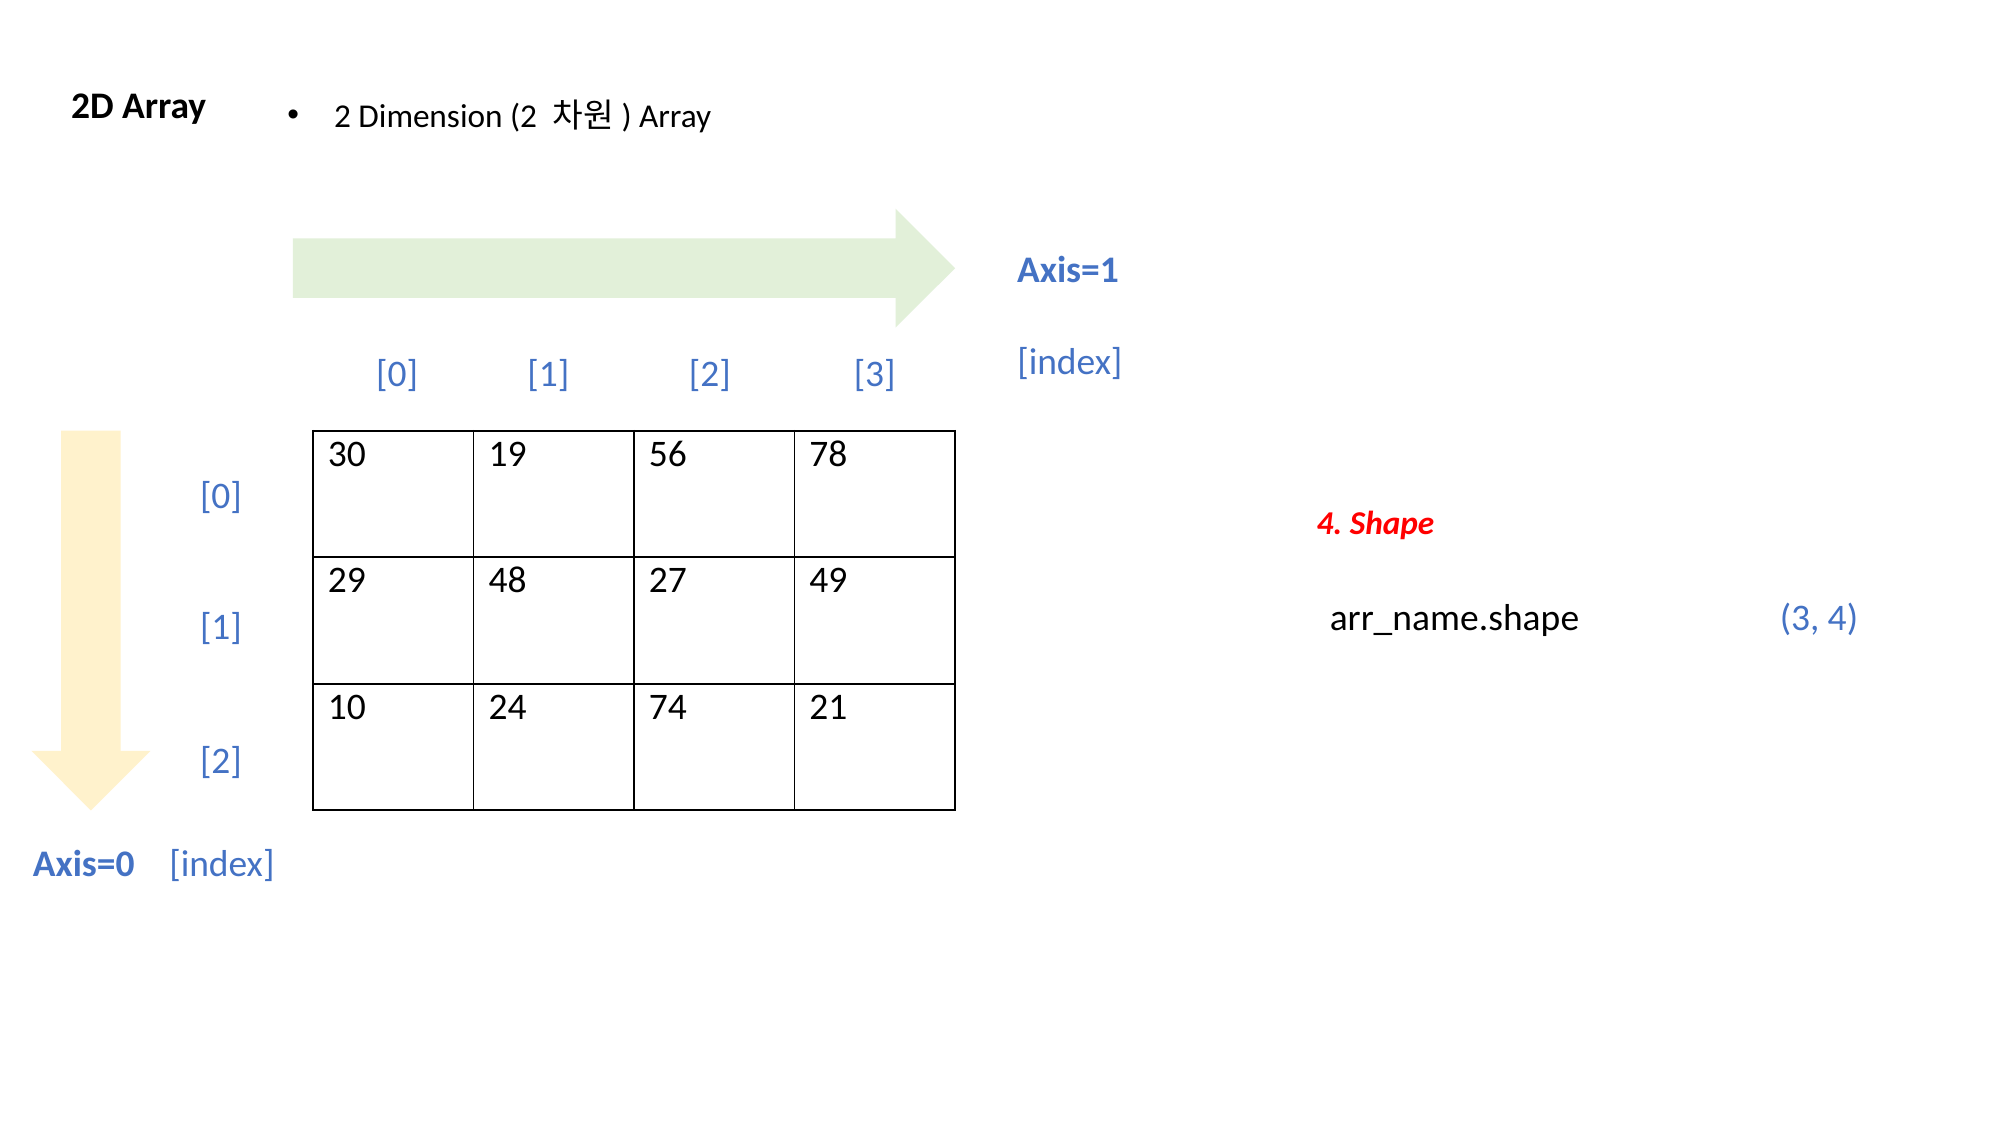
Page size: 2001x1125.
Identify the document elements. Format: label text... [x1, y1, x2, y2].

table_cell 10 [314, 685, 473, 809]
table_header 56 [635, 432, 794, 556]
text_box [291, 206, 957, 331]
table_cell 29 [314, 558, 473, 683]
table_cell 21 [795, 685, 954, 809]
text_box [index] [154, 831, 290, 892]
text_box Axis=0 [18, 831, 150, 892]
text_box [2] [674, 341, 746, 402]
text_box [3] [838, 341, 911, 402]
table_cell 24 [474, 685, 633, 809]
table_header 78 [795, 432, 954, 556]
text_box [1] [185, 594, 257, 655]
text_box Axis=1 [1002, 237, 1134, 298]
text_box [index] [1002, 329, 1138, 390]
text_box [0] [185, 463, 257, 524]
text_box [0] [361, 341, 433, 402]
table_header 30 [314, 432, 473, 556]
text_box [1] [512, 341, 585, 402]
table_cell 49 [795, 558, 954, 683]
table_cell 27 [635, 558, 794, 683]
text_box 2D Array [56, 74, 222, 134]
table_cell 48 [474, 558, 633, 683]
text_box [28, 429, 153, 812]
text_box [1300, 494, 1877, 647]
text_box 2 Dimension (2 차원) Array [272, 86, 726, 182]
text_box [2] [185, 728, 257, 788]
table_header 19 [474, 432, 633, 556]
table_cell 74 [635, 685, 794, 809]
